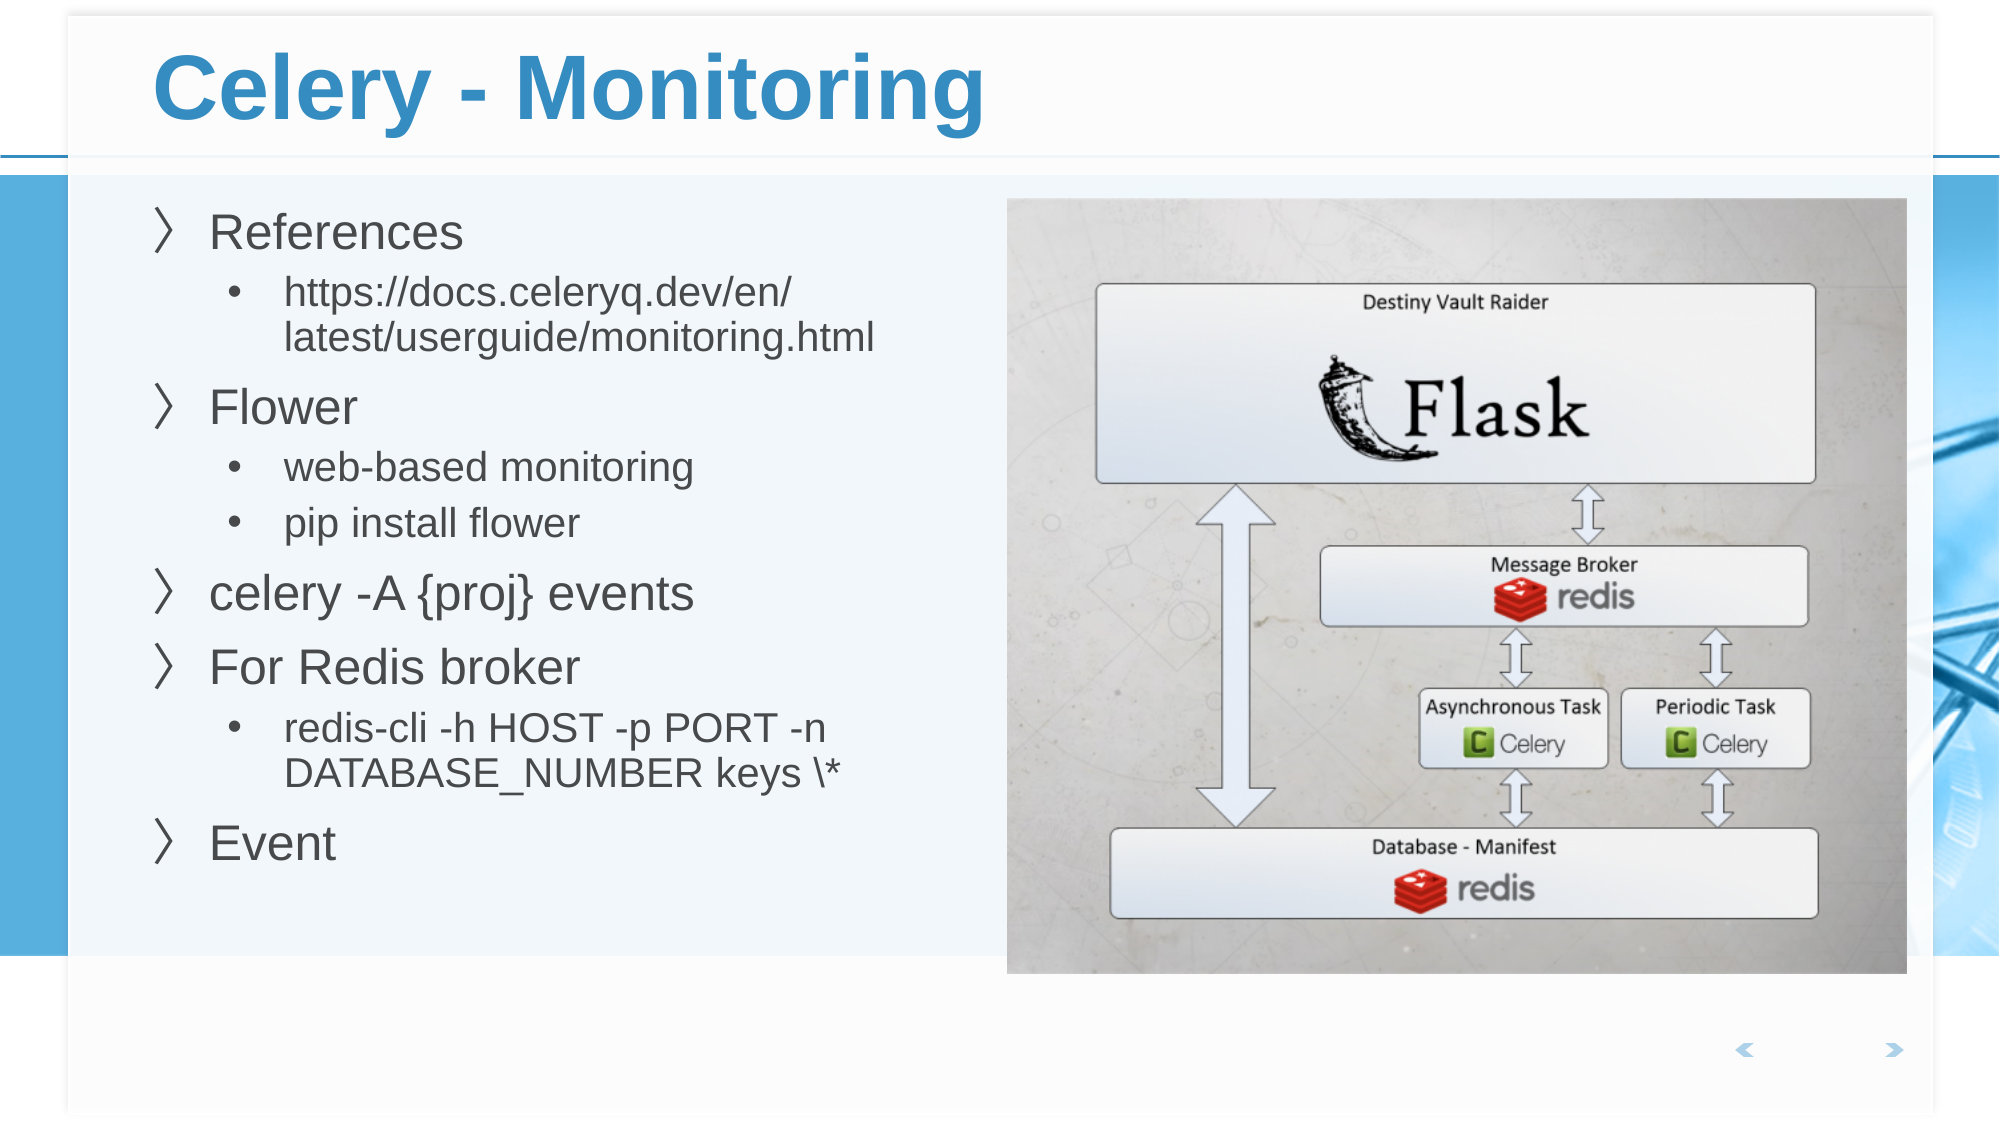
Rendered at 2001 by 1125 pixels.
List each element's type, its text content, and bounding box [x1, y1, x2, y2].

picture [0, 0, 2001, 1125]
title Celery - Monitoring [137, 29, 1863, 150]
list References https://docs.celeryq.dev/en/latest/userguide/monitoring.html Flower web-based monitoring pip install flower celery -A {proj} events For Redis broker redis-cli -h HOST -p PORT -n DATABASE_NUMBER keys \* Event [137, 198, 927, 946]
